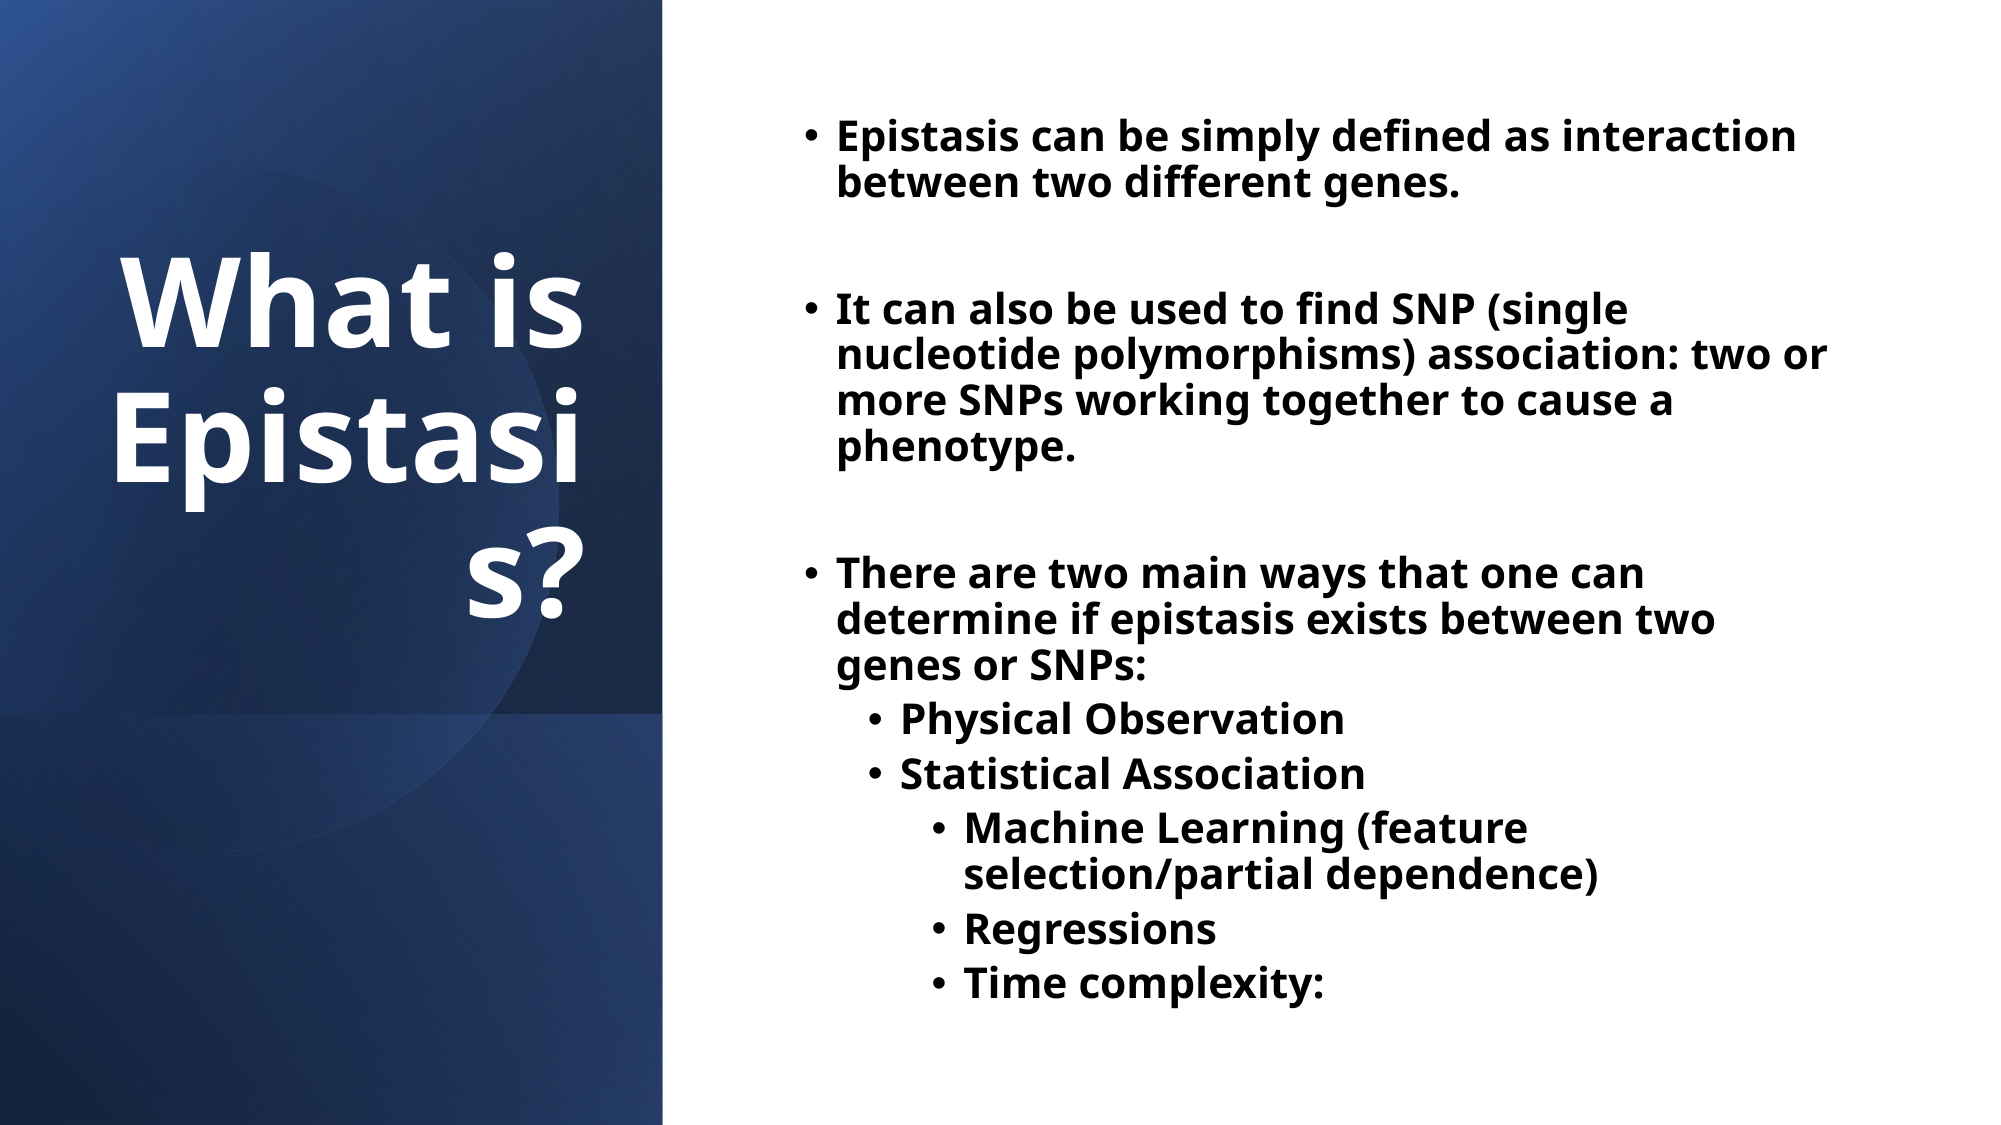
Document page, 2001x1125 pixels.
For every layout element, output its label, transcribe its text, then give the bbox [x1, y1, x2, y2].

title What is Epistasis? [76, 96, 602, 652]
text_box [0, 0, 663, 1124]
text_box [663, 0, 2000, 1125]
